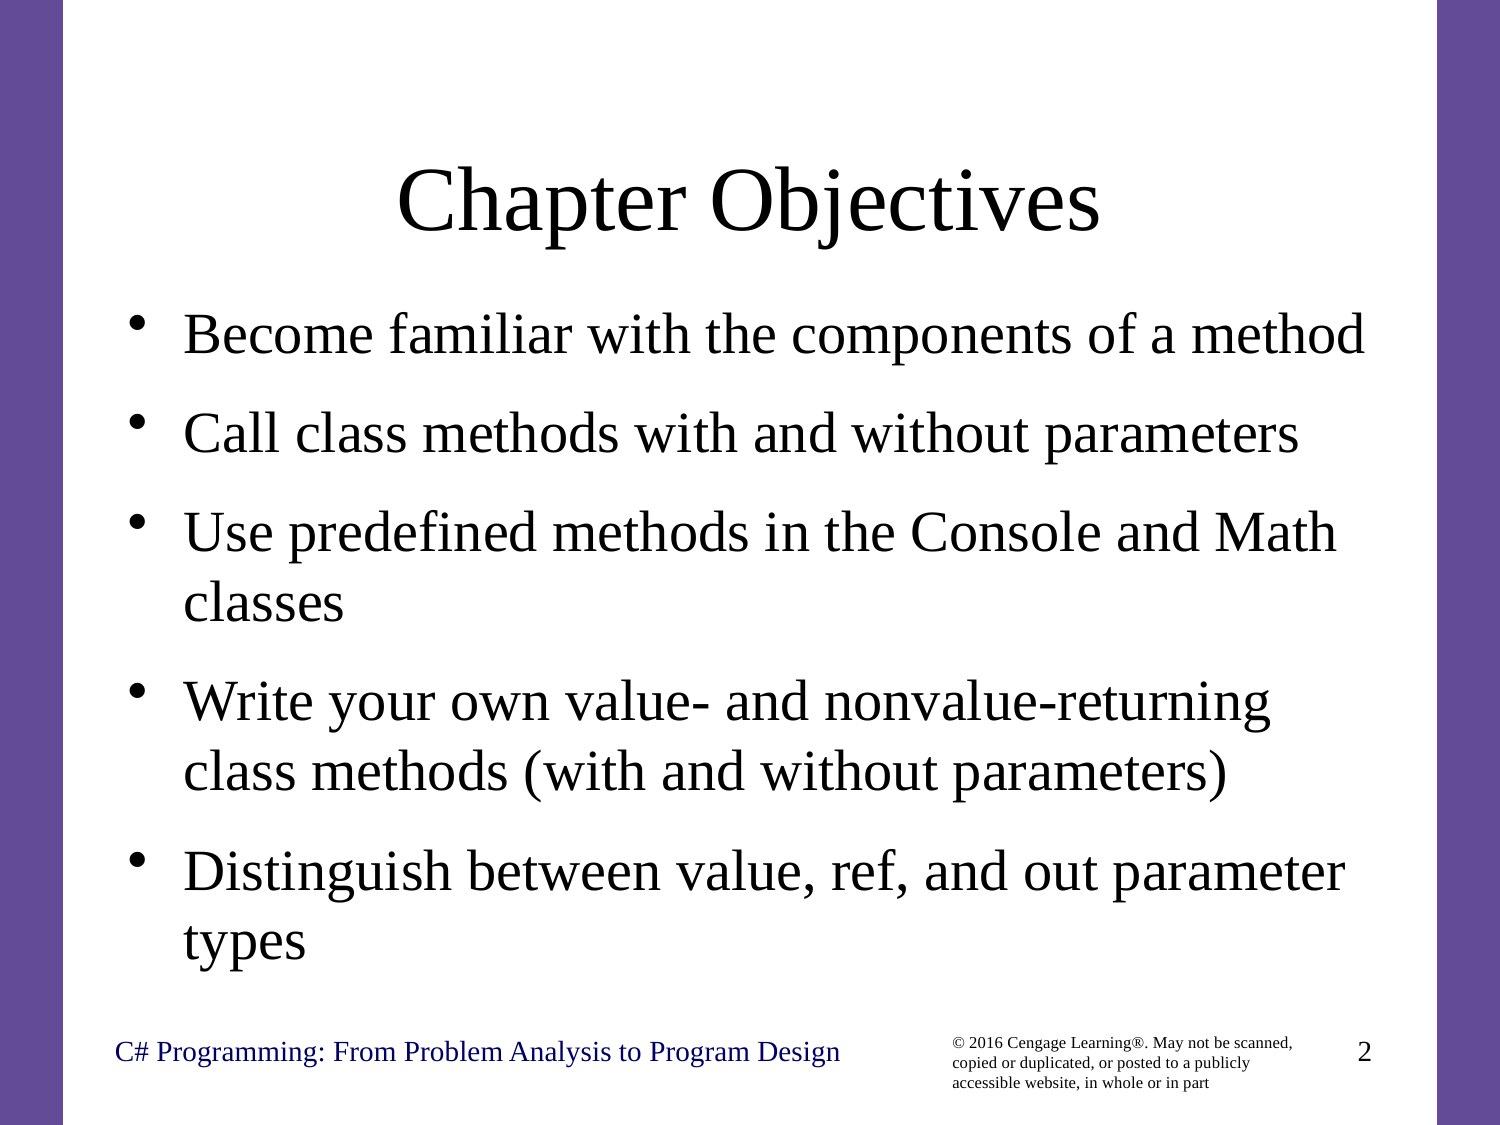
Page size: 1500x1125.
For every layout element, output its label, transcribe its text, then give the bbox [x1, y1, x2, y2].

footer C# Programming: From Problem Analysis to Program Design [99, 1024, 988, 1101]
title Chapter Objectives [112, 99, 1388, 287]
picture [1437, 0, 1500, 1125]
picture [0, 0, 63, 1125]
list Become familiar with the components of a method Call class methods with and without parameters Use predefined methods in the Console and Math classes Write your own value- and nonvalue-returning class methods (with and without parameters) Distinguish between value, ref, and out parameter types [112, 287, 1388, 1000]
slide_number 2 [1074, 1024, 1388, 1101]
